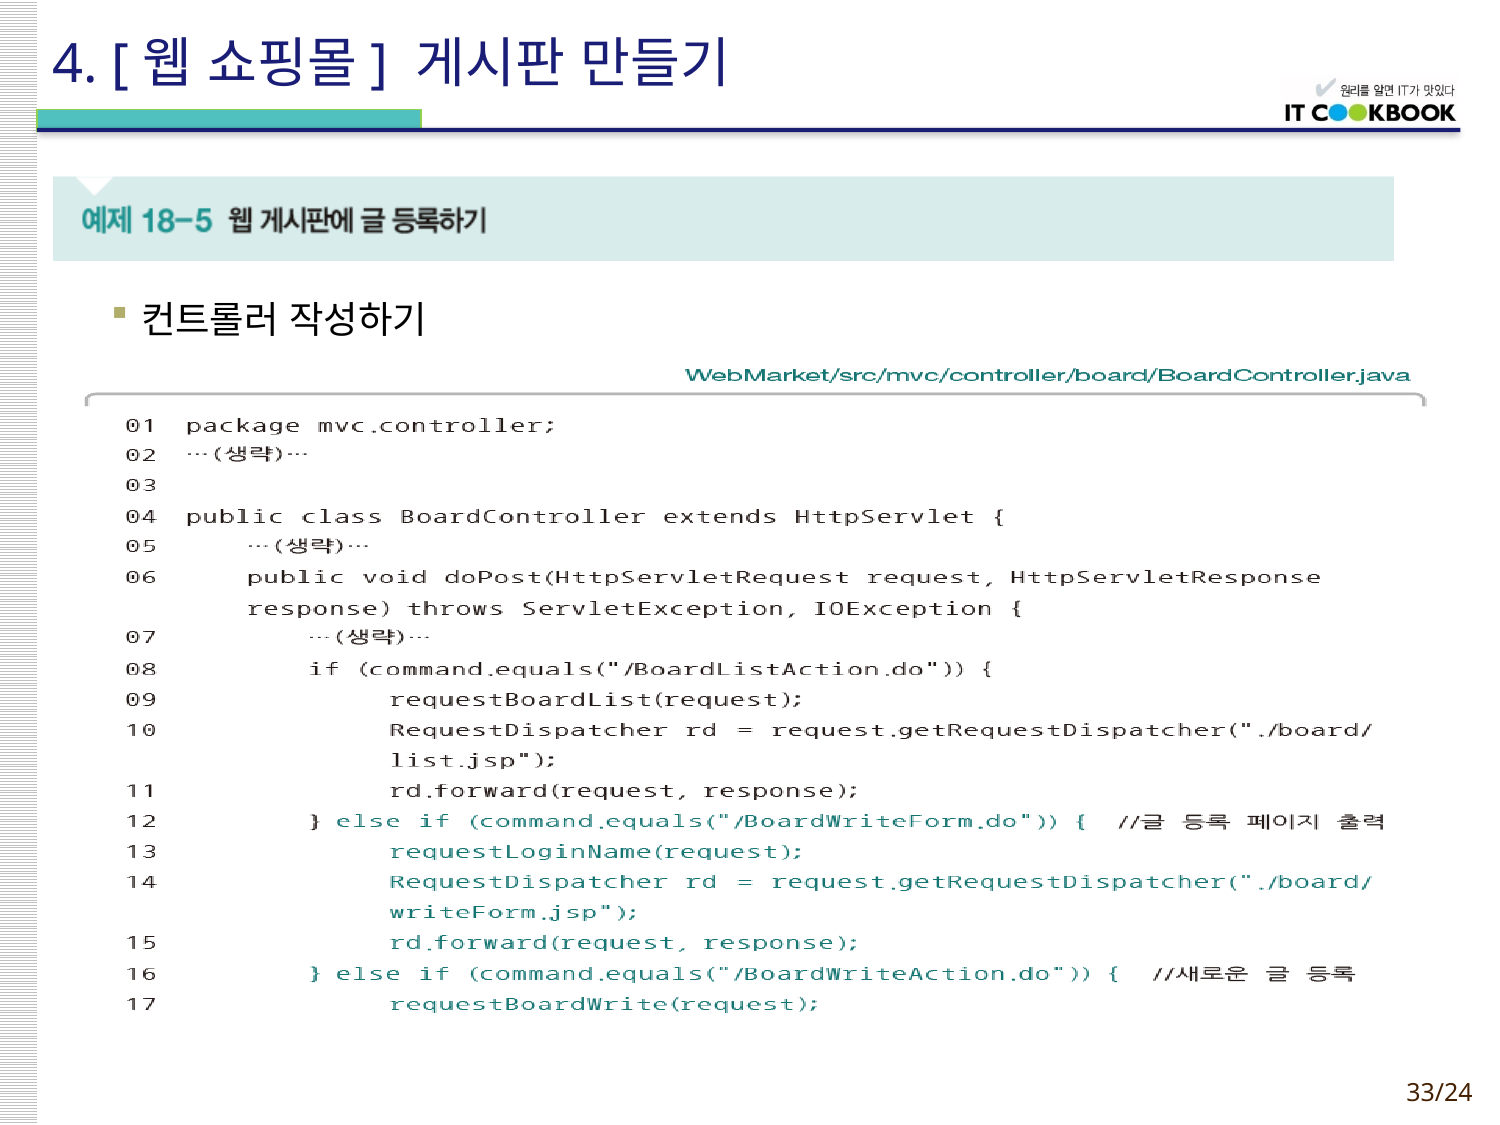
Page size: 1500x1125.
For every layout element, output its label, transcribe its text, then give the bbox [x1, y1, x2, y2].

picture [1281, 75, 1459, 123]
title 4. [웹 쇼핑몰] 게시판 만들기 [37, 13, 1278, 109]
list 컨트롤러 작성하기 [37, 152, 1463, 1091]
picture [70, 361, 1439, 1024]
picture [52, 172, 1394, 261]
